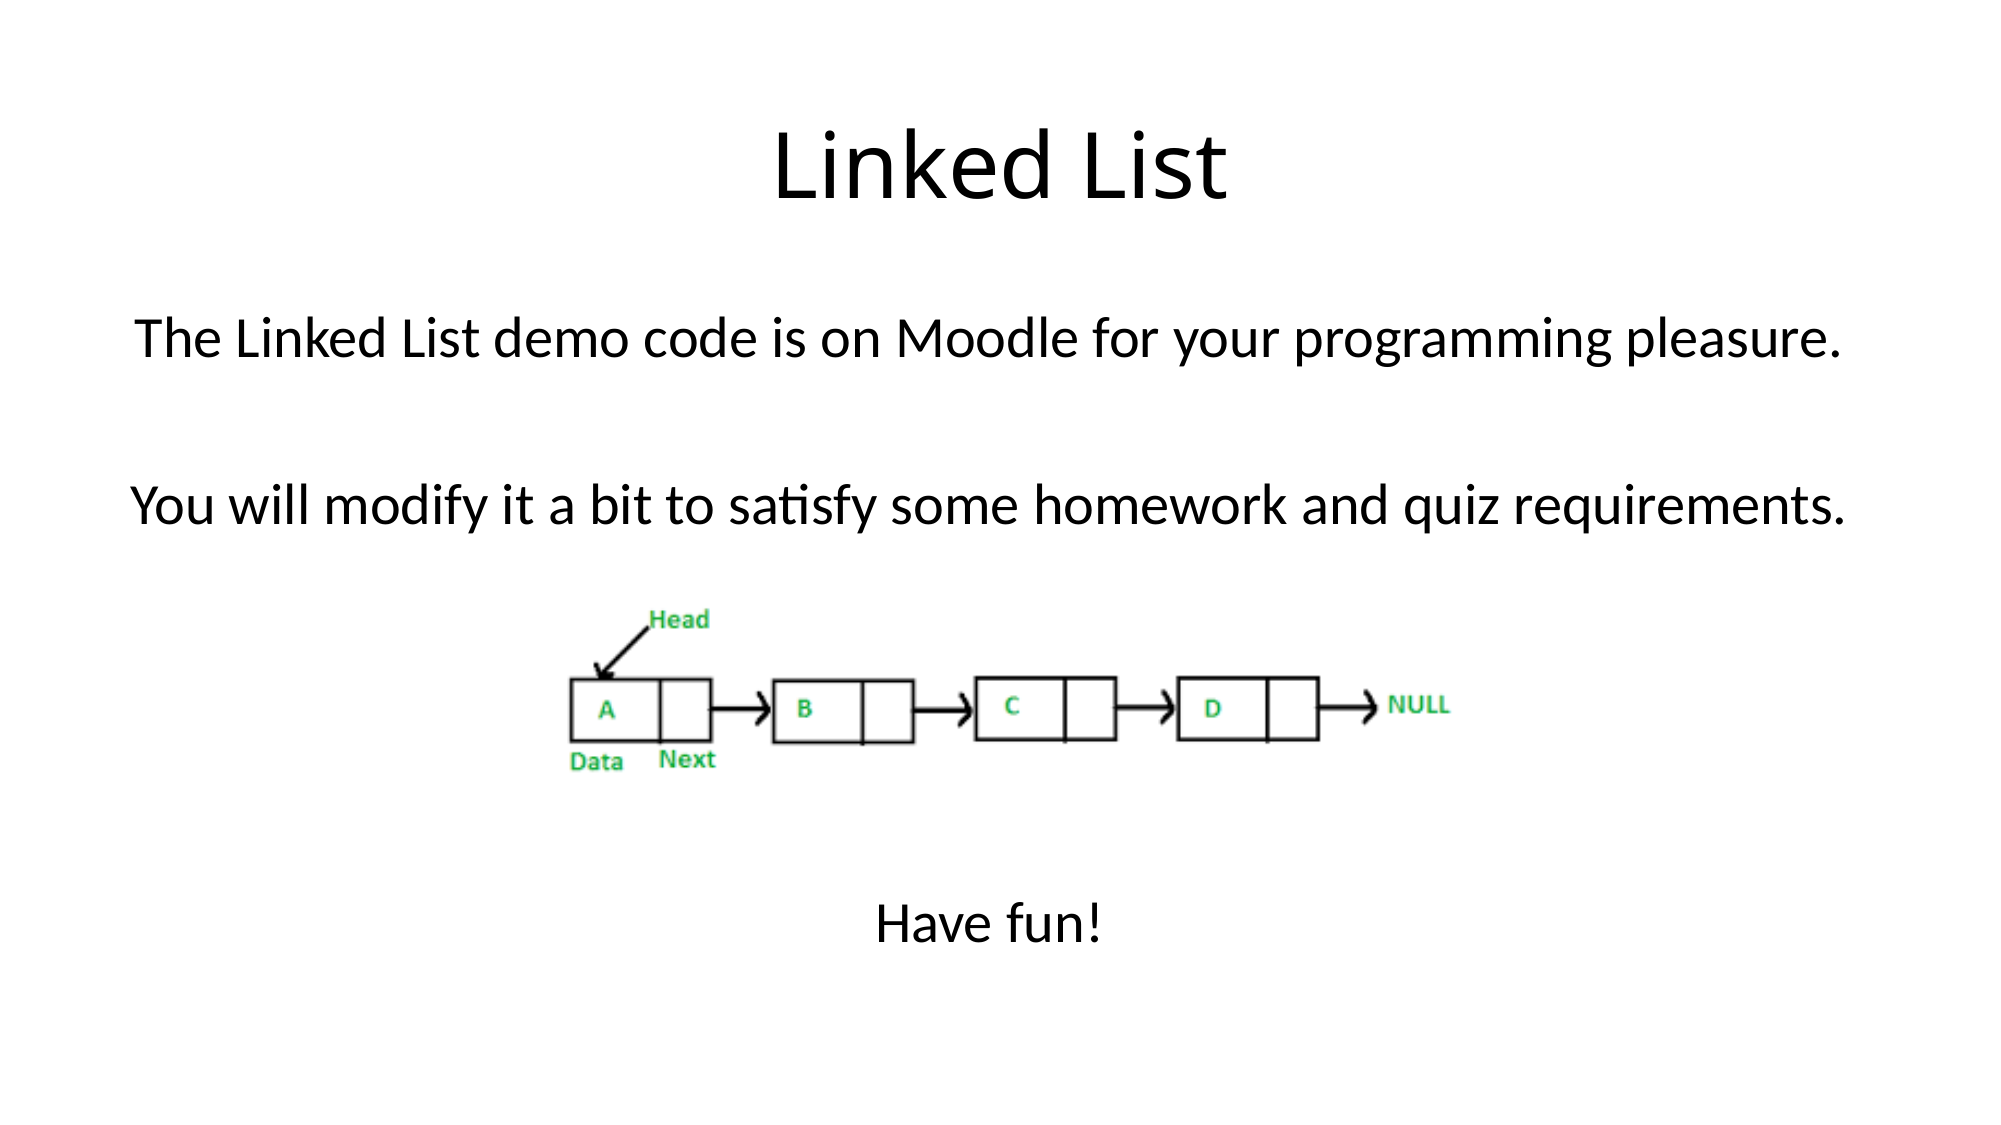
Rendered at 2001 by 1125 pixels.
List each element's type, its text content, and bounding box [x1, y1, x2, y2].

list The Linked List demo code is on Moodle for your programming pleasure. You will modify it a bit to satisfy some homework and quiz requirements. Have fun! [94, 299, 1885, 1084]
title Linked List [137, 59, 1863, 278]
picture [481, 596, 1519, 828]
